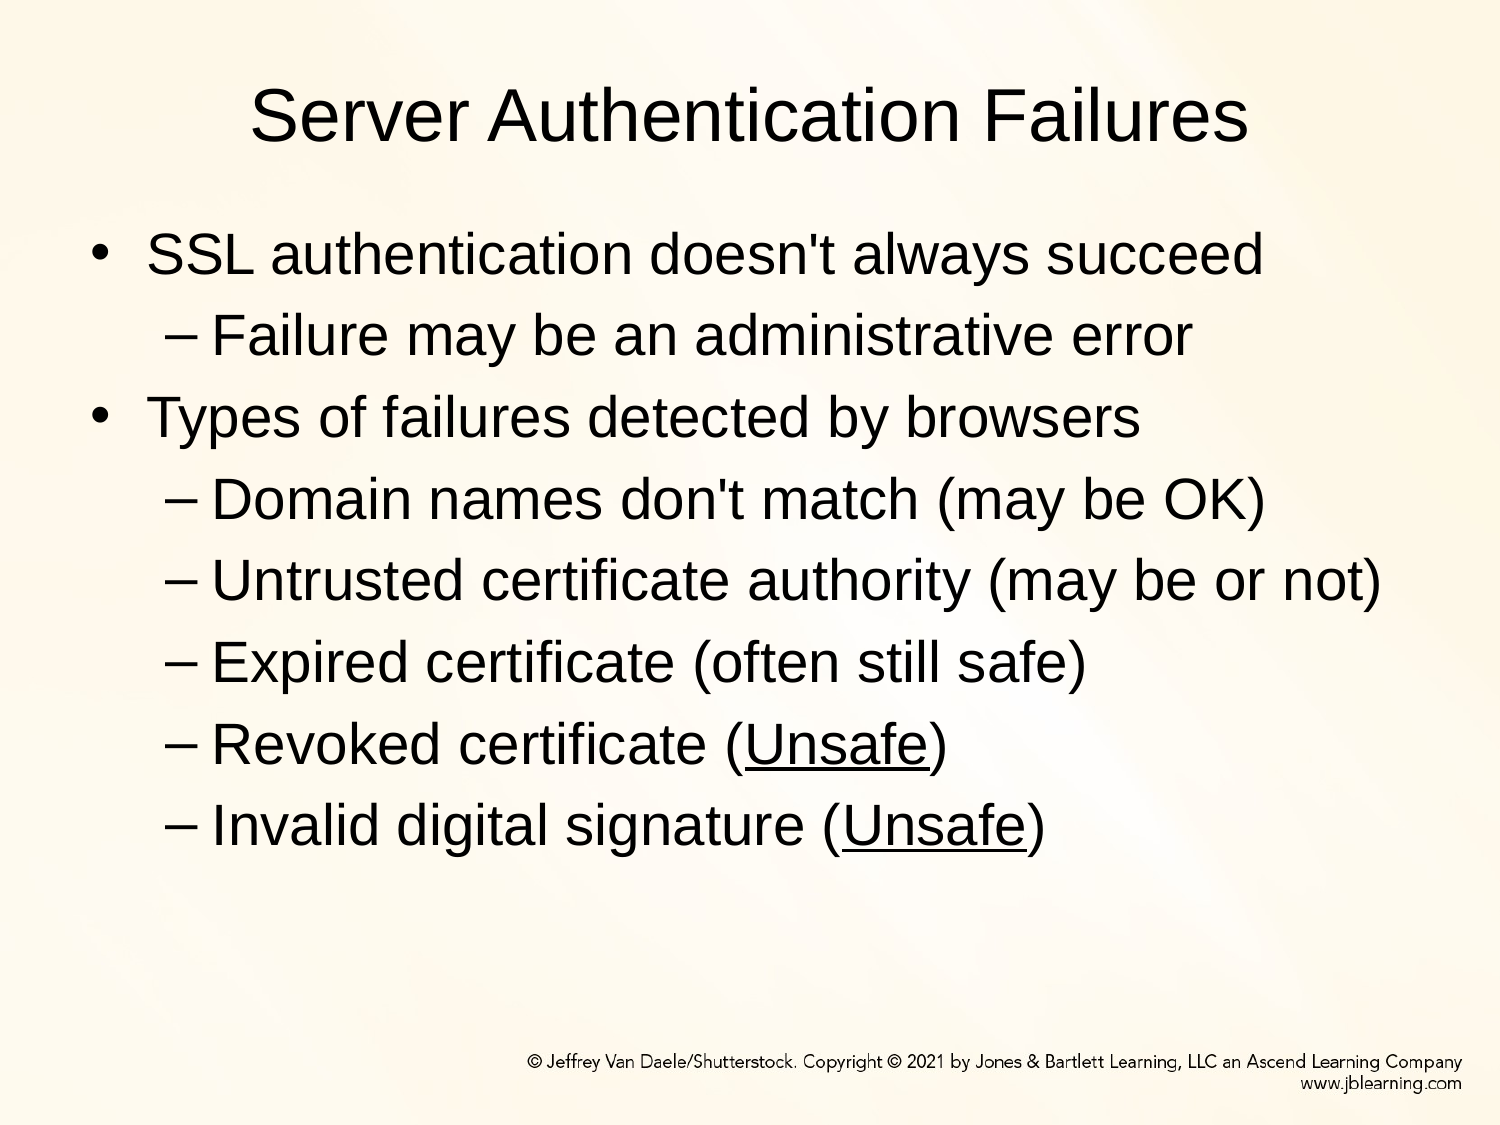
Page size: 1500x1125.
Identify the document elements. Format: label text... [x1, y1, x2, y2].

title Server Authentication Failures [75, 45, 1425, 179]
picture [0, 0, 1500, 1125]
list SSL authentication doesn't always succeed Failure may be an administrative error Types of failures detected by browsers Domain names don't match (may be OK) Untrusted certificate authority (may be or not) Expired certificate (often still safe) Revoked certificate (Unsafe) Invalid digital signature (Unsafe) [75, 208, 1425, 1005]
